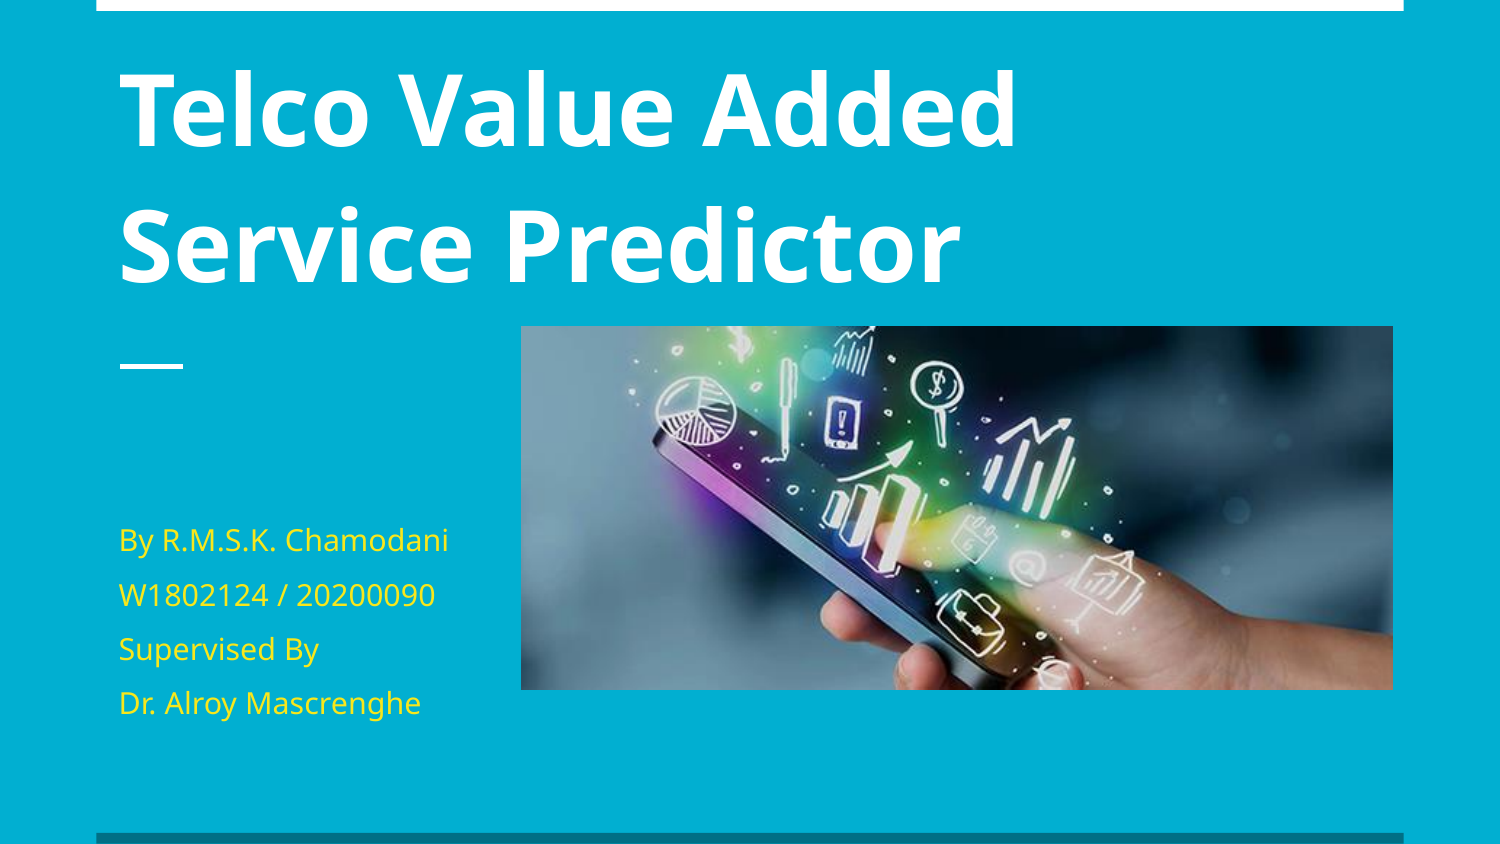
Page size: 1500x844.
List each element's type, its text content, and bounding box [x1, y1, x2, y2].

title Telco Value Added Service Predictor [103, 22, 1399, 327]
picture [520, 326, 1393, 690]
subtitle By R.M.S.K. Chamodani W1802124 / 20200090 Supervised By Dr. Alroy Mascrenghe [103, 502, 1399, 739]
